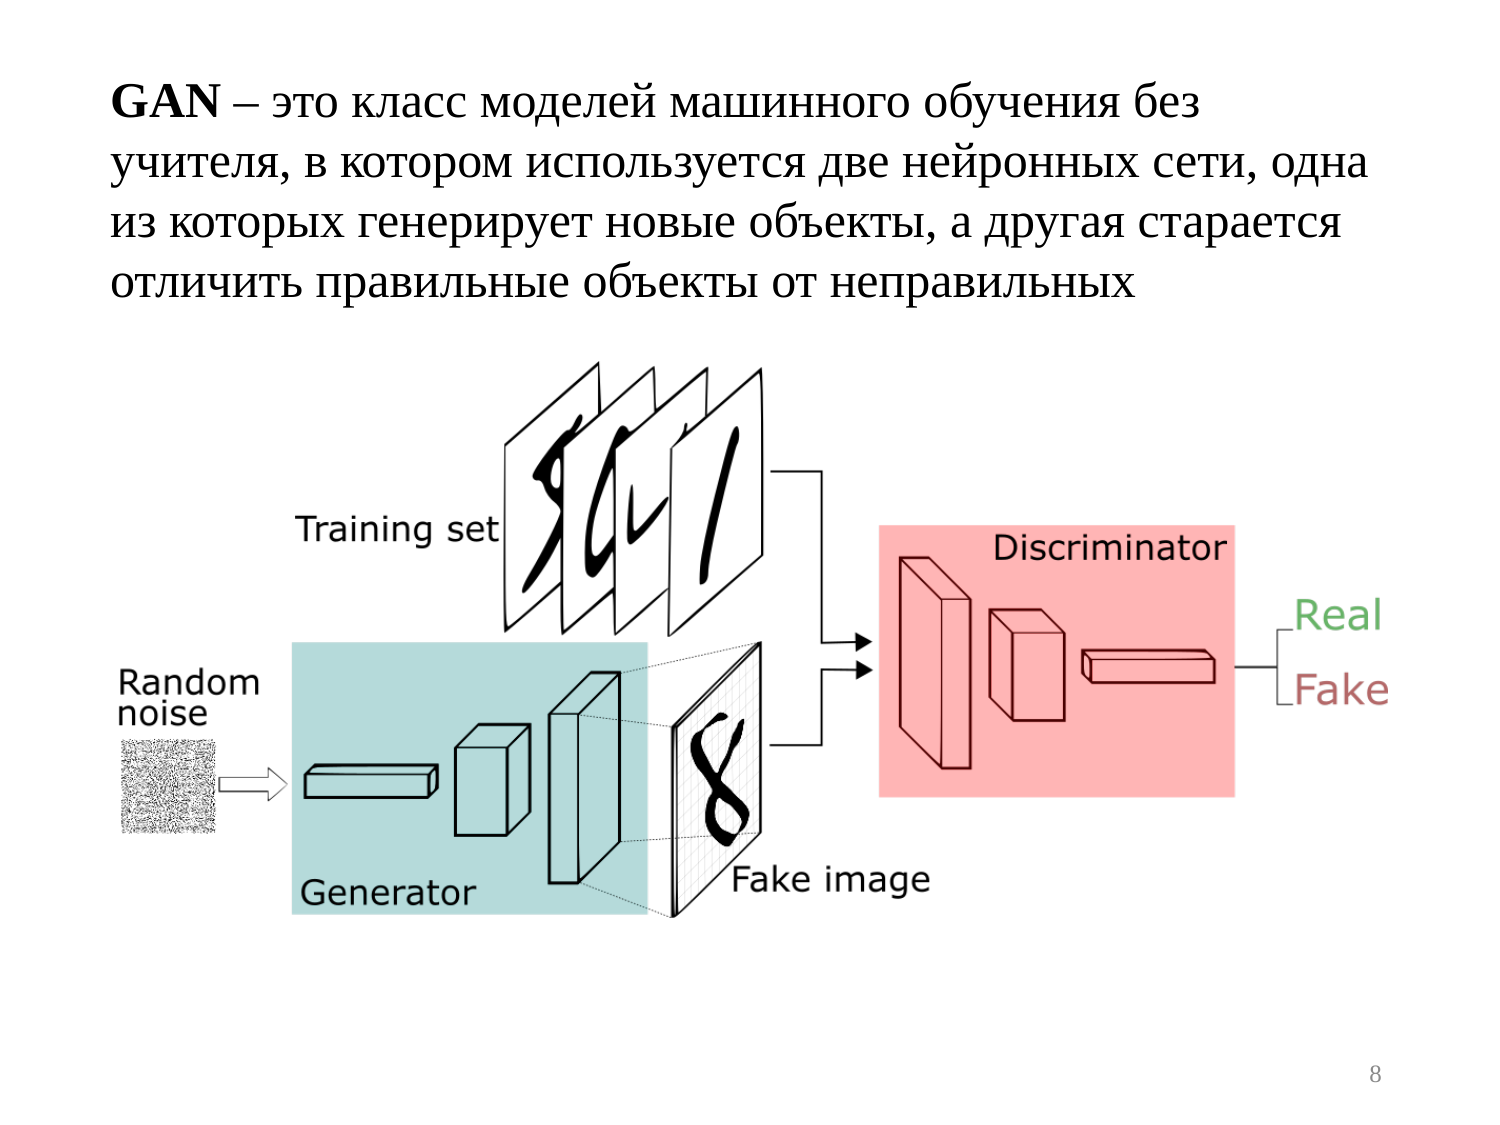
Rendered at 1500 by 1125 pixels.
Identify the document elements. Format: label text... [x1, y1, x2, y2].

text_box GAN – это класс моделей машинного обучения без учителя, в котором используется две нейронных сети, одна из которых генерирует новые объекты, а другая старается отличить правильные объекты от неправильных [95, 60, 1397, 316]
slide_number 8 [1059, 1042, 1397, 1103]
picture [112, 361, 1388, 918]
